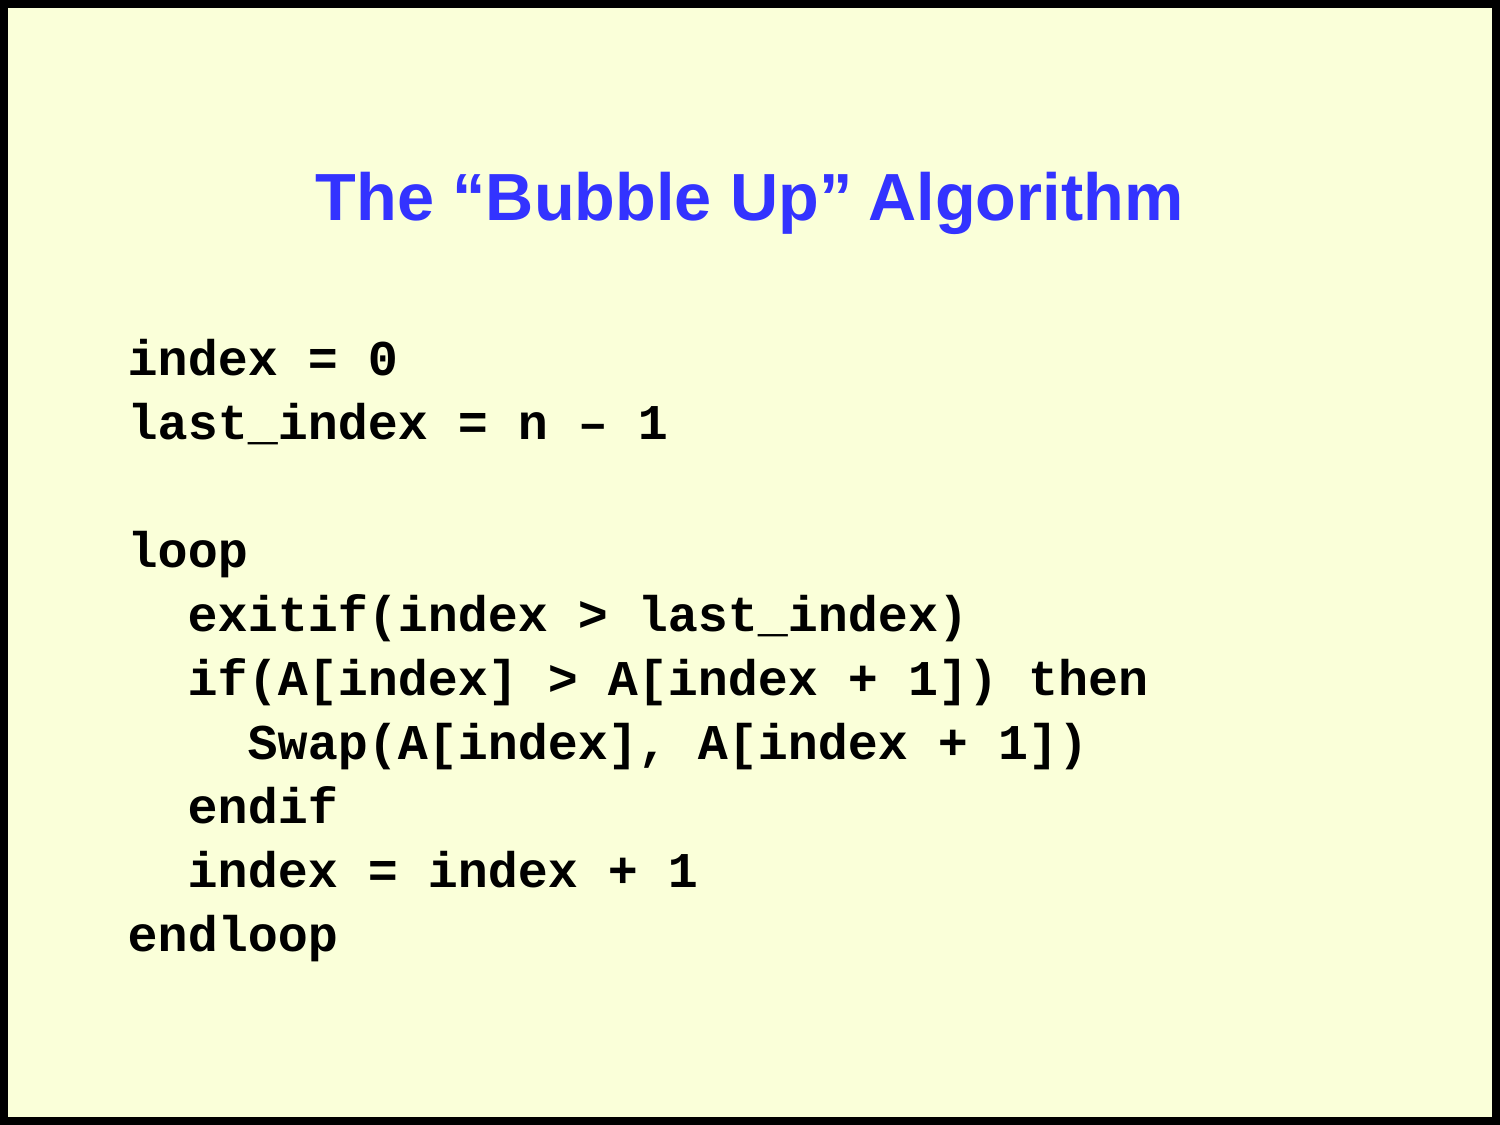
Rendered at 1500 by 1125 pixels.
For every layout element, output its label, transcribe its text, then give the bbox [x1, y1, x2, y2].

list index = 0 last_index = n – 1 loop exitif(index > last_index) if(A[index] > A[index + 1]) then Swap(A[index], A[index + 1]) endif index = index + 1 endloop [112, 324, 1388, 1001]
title The “Bubble Up” Algorithm [112, 99, 1388, 288]
